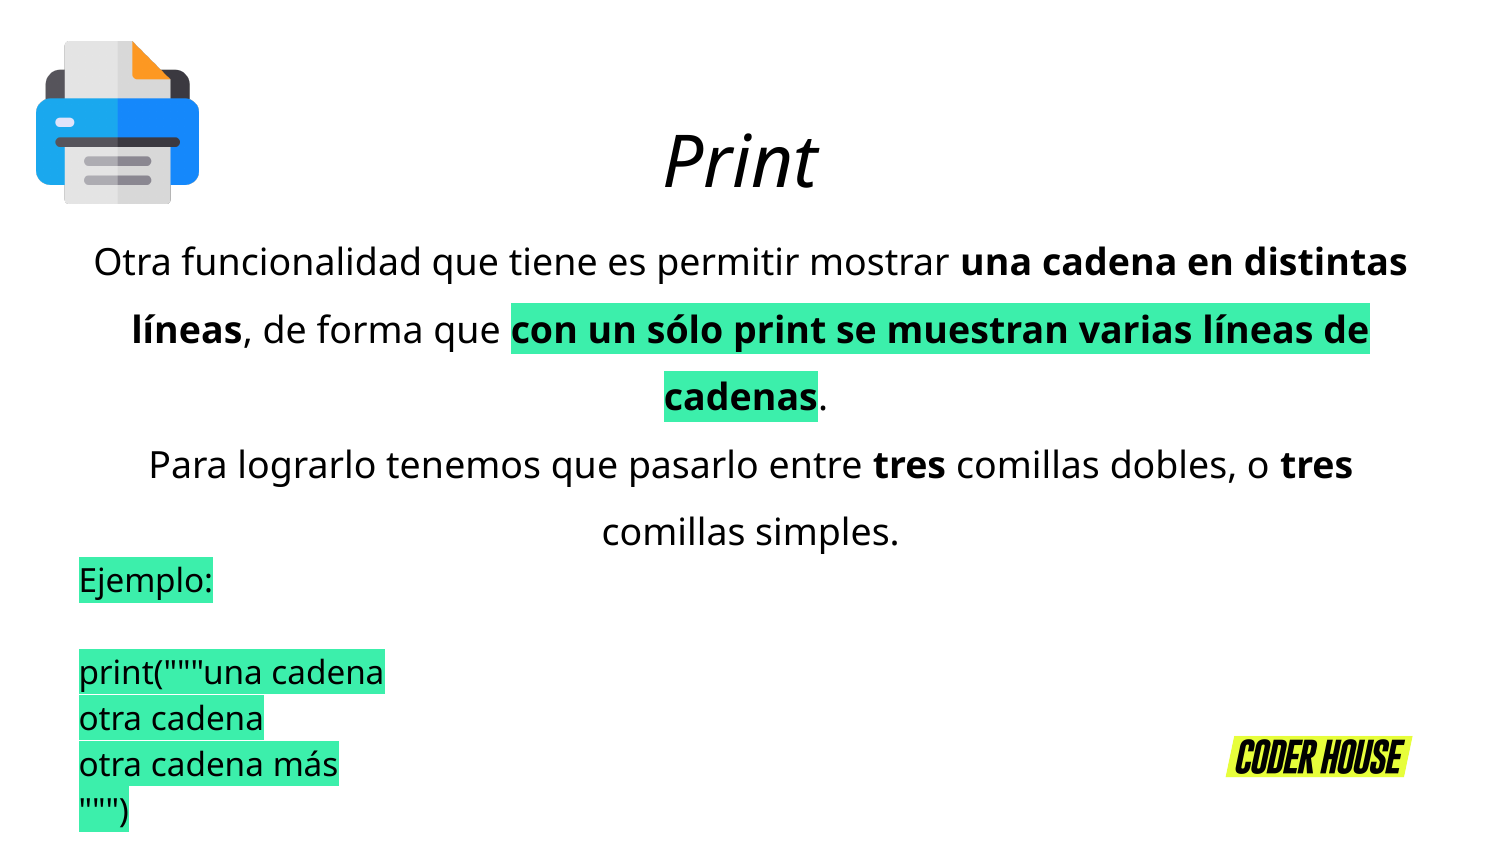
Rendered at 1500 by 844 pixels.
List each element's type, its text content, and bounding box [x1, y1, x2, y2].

text_box Otra funcionalidad que tiene es permitir mostrar una cadena en distintas líneas, de forma que con un sólo print se muestran varias líneas de cadenas. Para lograrlo tenemos que pasarlo entre tres comillas dobles, o tres comillas simples. Ejemplo: print("""una cadena otra cadena otra cadena más """) [63, 293, 1439, 798]
picture [1221, 728, 1417, 784]
text_box Print [296, 76, 1204, 240]
picture [35, 41, 199, 205]
